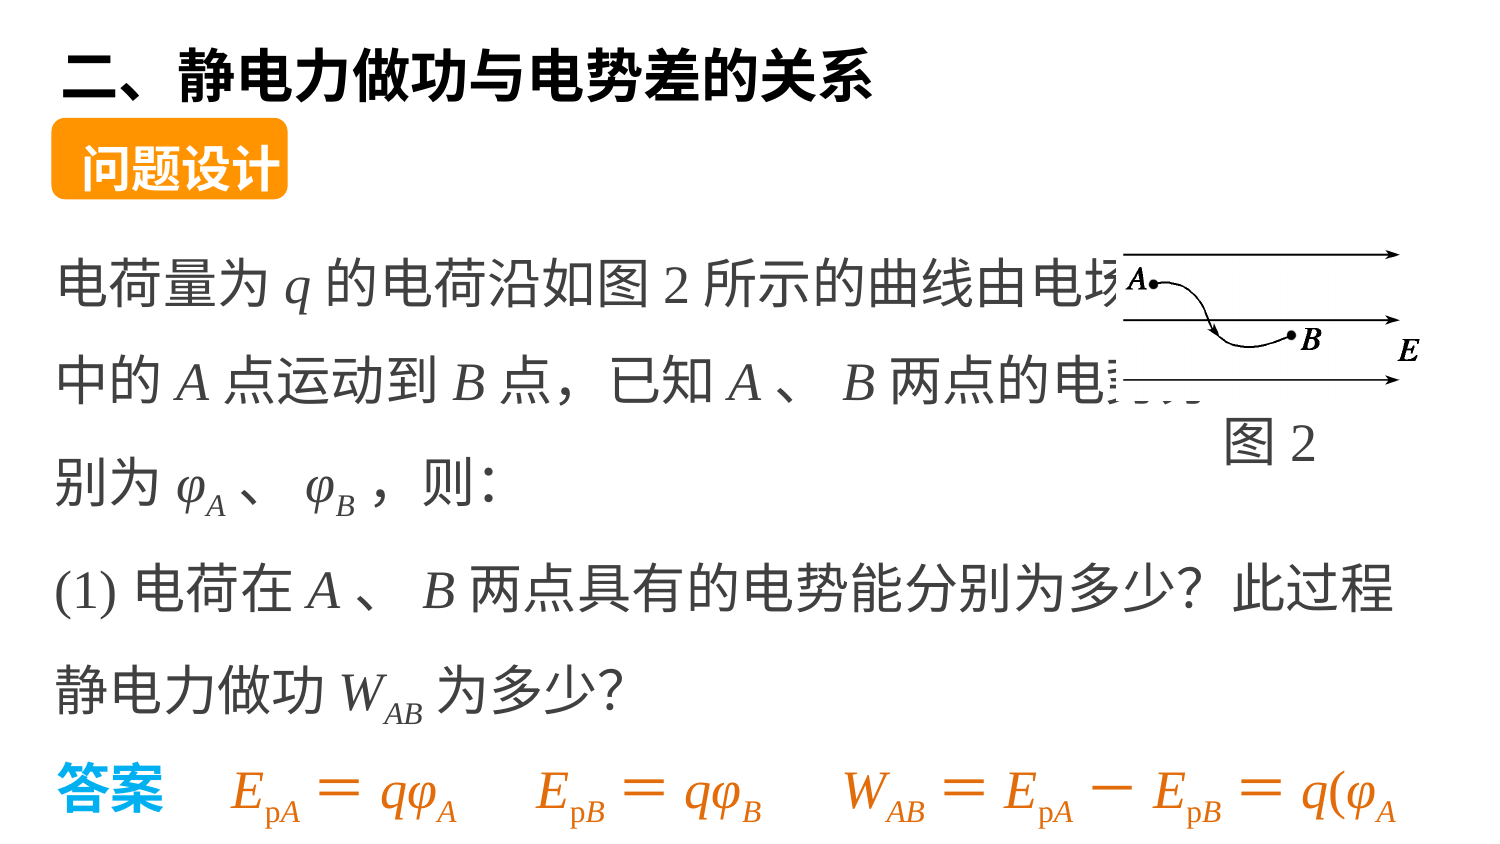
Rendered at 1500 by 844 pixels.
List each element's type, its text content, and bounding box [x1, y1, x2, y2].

text_box 问题设计 [49, 115, 290, 202]
text_box 二、静电力做功与电势差的关系 [46, 0, 892, 117]
text_box 电荷量为q的电荷沿如图2所示的曲线由电场 中的A点运动到B点，已知A、B两点的电势分 别为φA、φB，则： (1)电荷在A、B两点具有的电势能分别为多少？此过程静电力做功WAB为多少？ [40, 209, 1411, 739]
text_box 答案 EpA＝qφA EpB＝qφB WAB＝EpA－EpB＝q(φA－φB) [41, 710, 1412, 844]
text_box 图2 [1207, 409, 1332, 480]
picture [1116, 243, 1424, 401]
